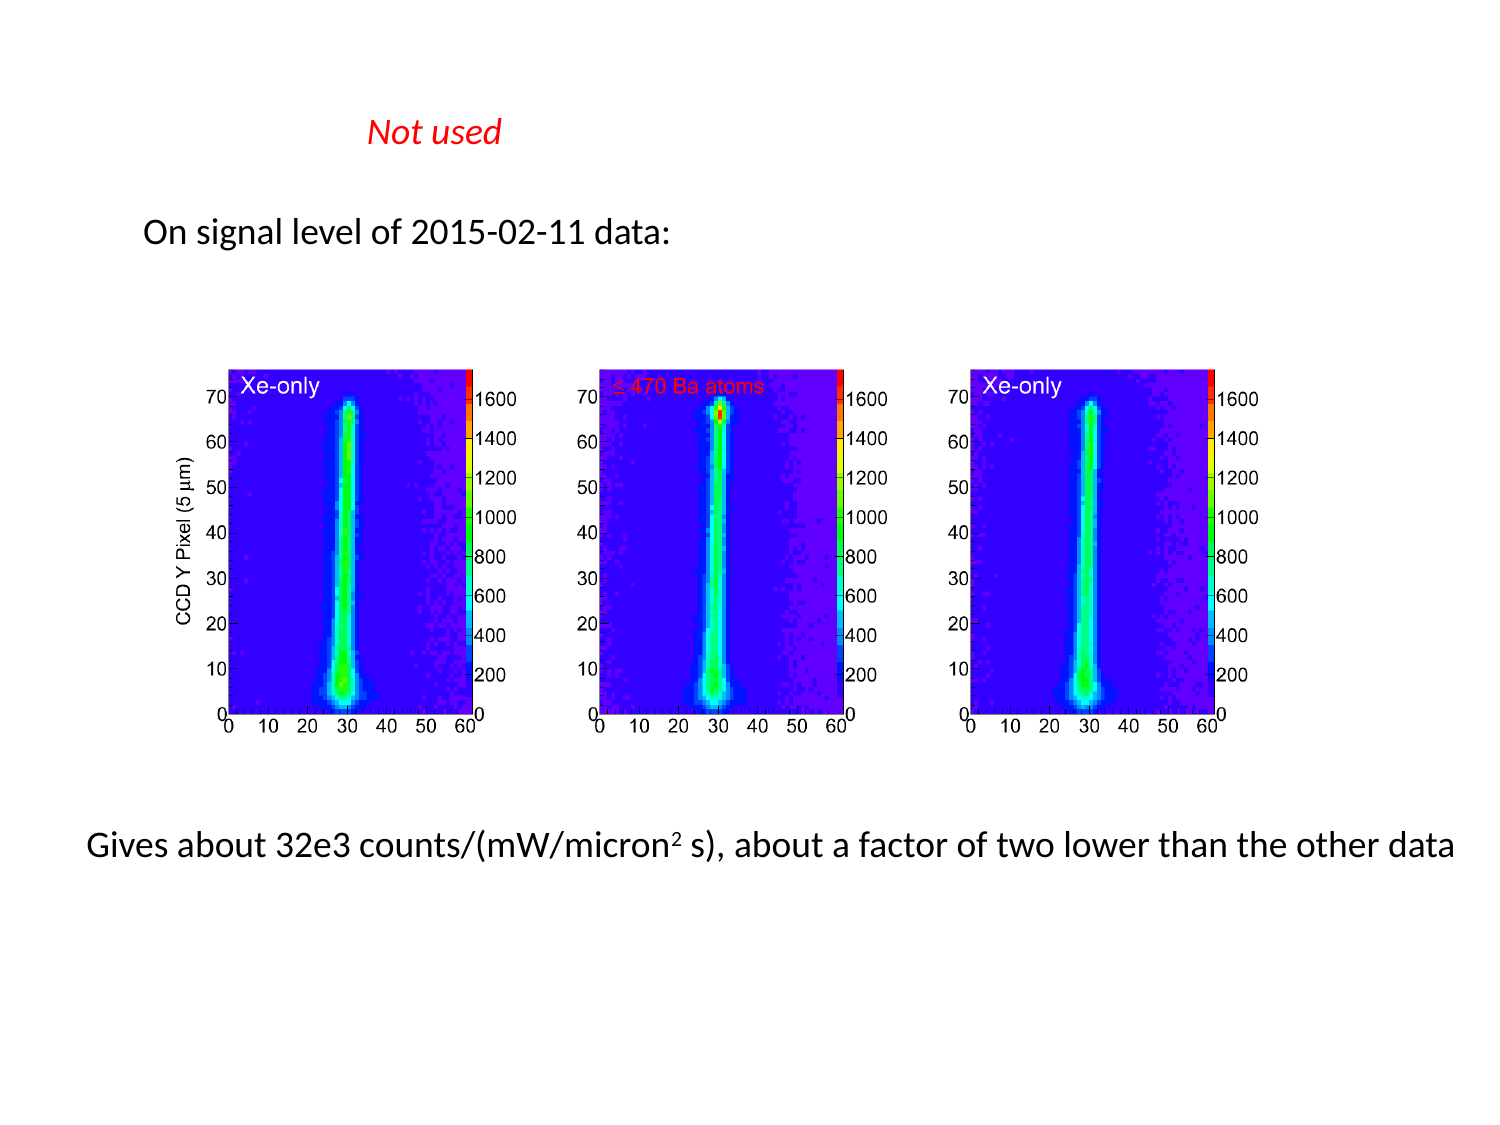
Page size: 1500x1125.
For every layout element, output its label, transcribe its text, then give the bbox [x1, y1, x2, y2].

picture [162, 362, 1276, 757]
text_box On signal level of 2015-02-11 data: [128, 199, 687, 260]
text_box Not used [352, 99, 518, 160]
text_box Gives about 32e3 counts/(mW/micron2 s), about a factor of two lower than the other data [71, 812, 1472, 873]
